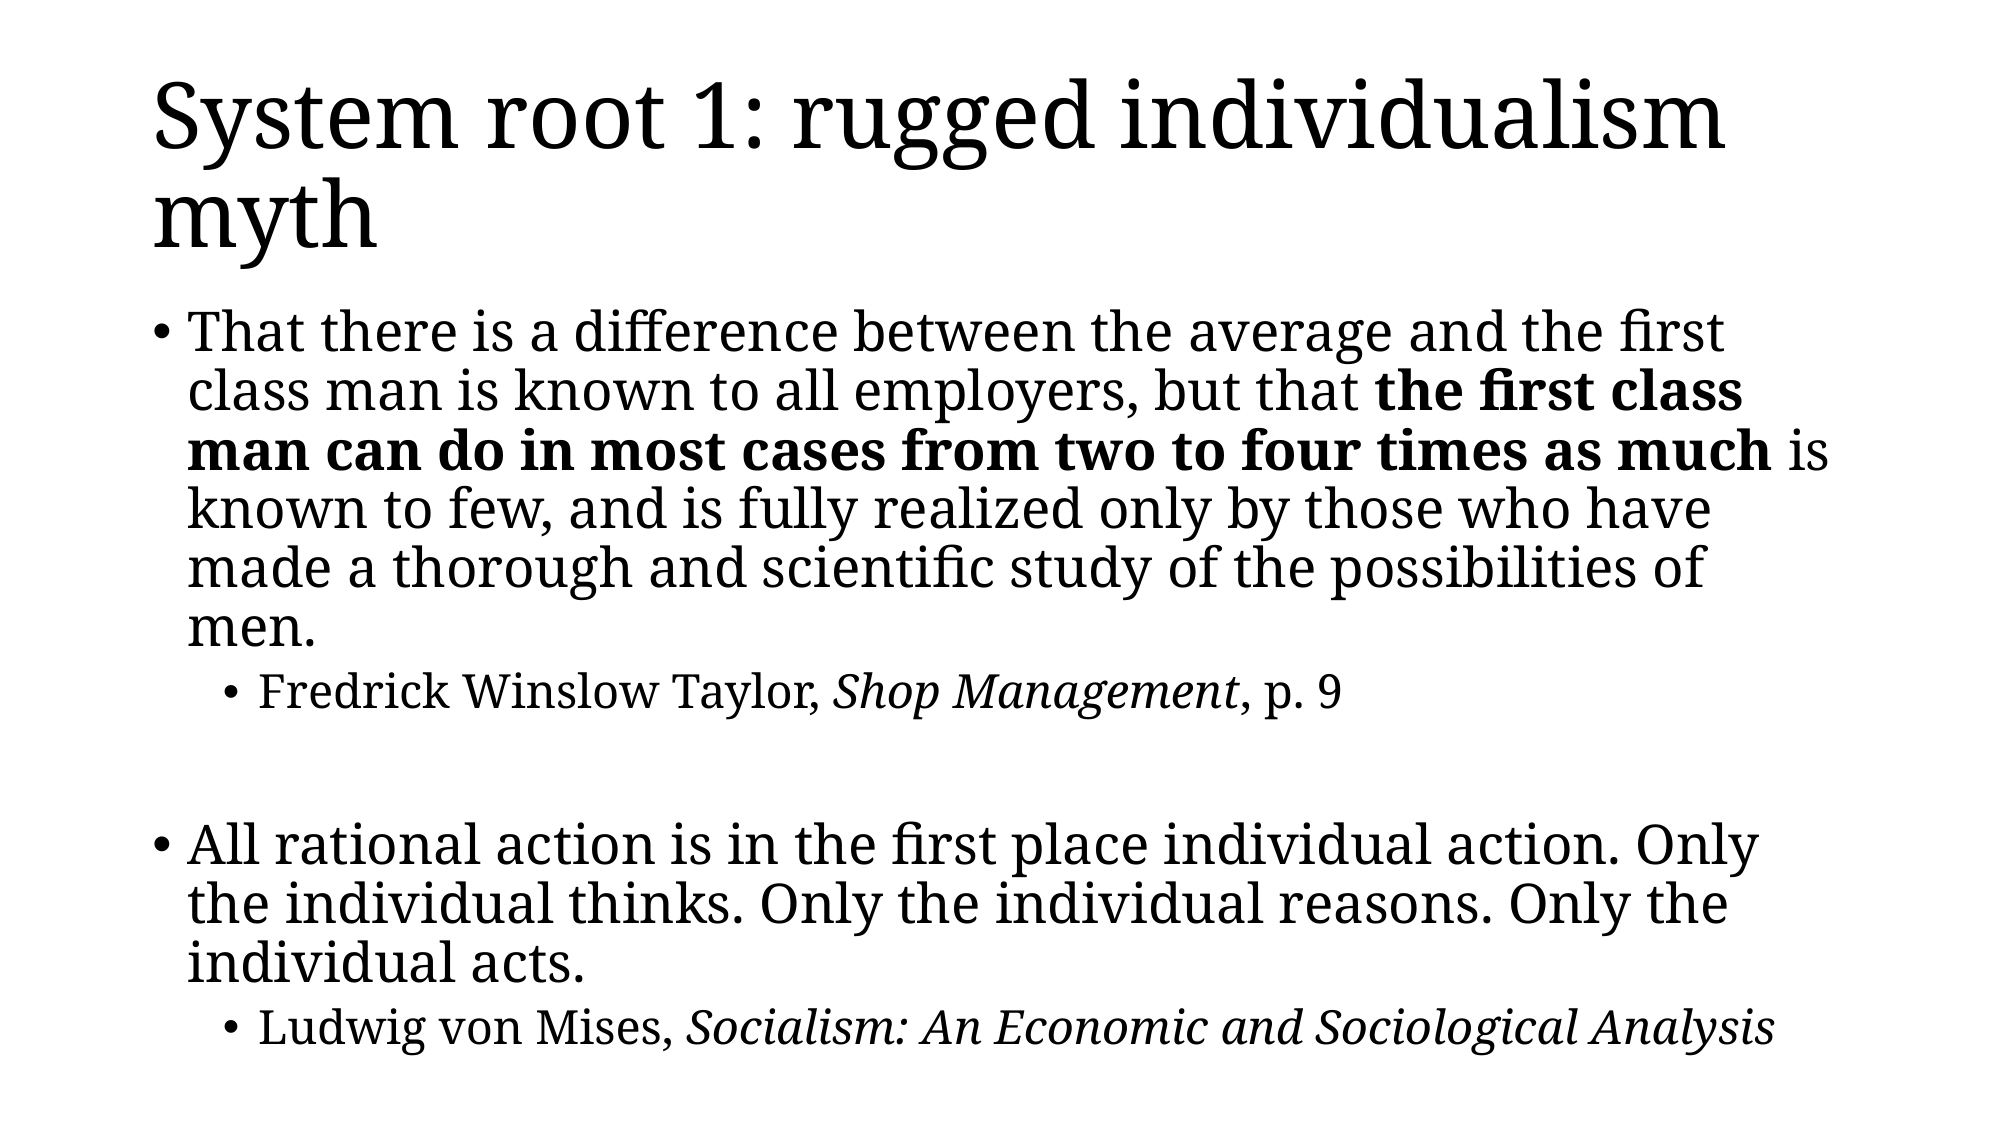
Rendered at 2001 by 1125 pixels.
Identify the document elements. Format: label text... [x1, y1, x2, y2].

title System root 1: rugged individualism myth [137, 59, 1863, 278]
list That there is a difference between the average and the first class man is known to all employers, but that the first class man can do in most cases from two to four times as much is known to few, and is fully realized only by those who have made a thorough and scientific study of the possibilities of men. Fredrick Winslow Taylor, Shop Management, p. 9 All rational action is in the first place individual action. Only the individual thinks. Only the individual reasons. Only the individual acts. Ludwig von Mises, Socialism: An Economic and Sociological Analysis [137, 297, 1863, 1072]
